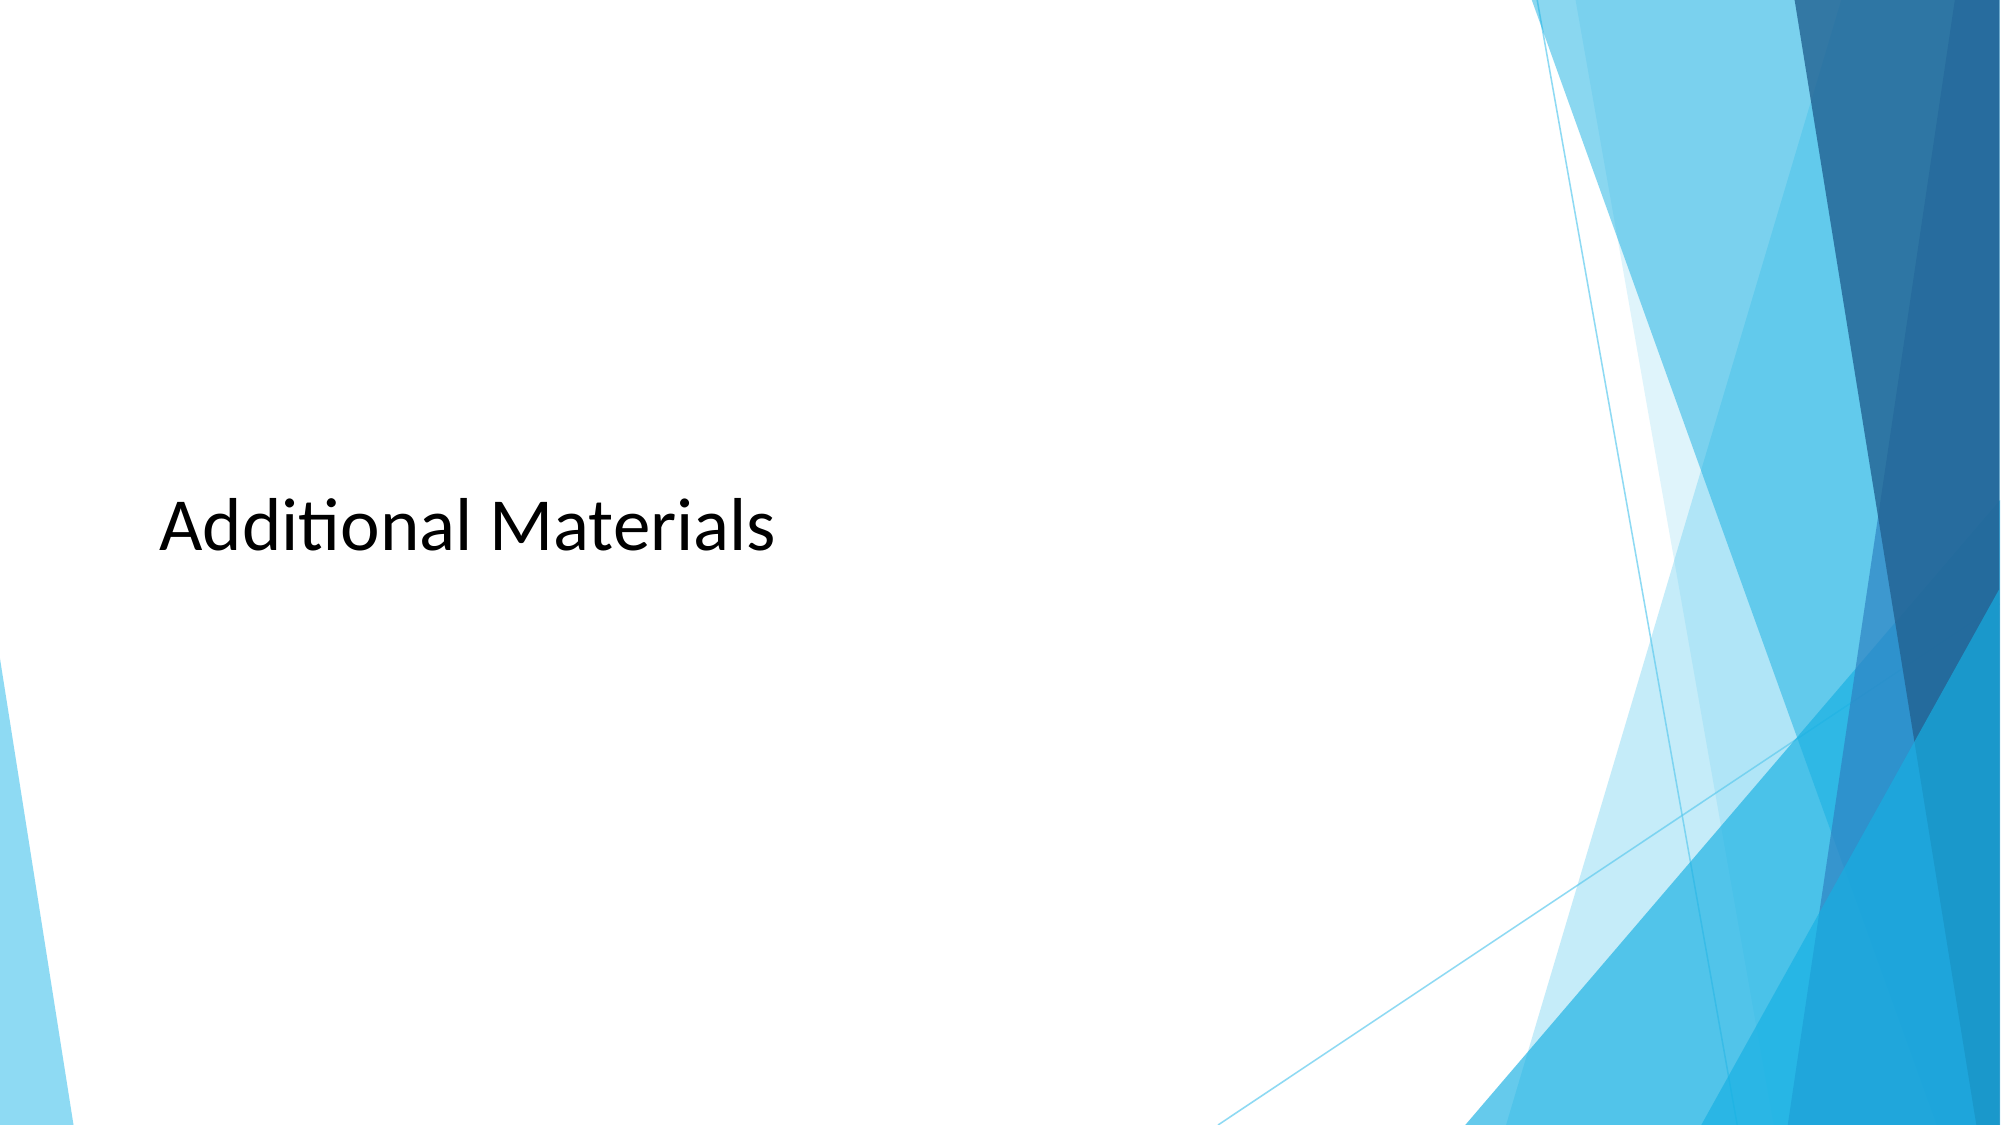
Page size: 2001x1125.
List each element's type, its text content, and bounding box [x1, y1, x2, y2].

title Additional Materials [144, 303, 1655, 574]
